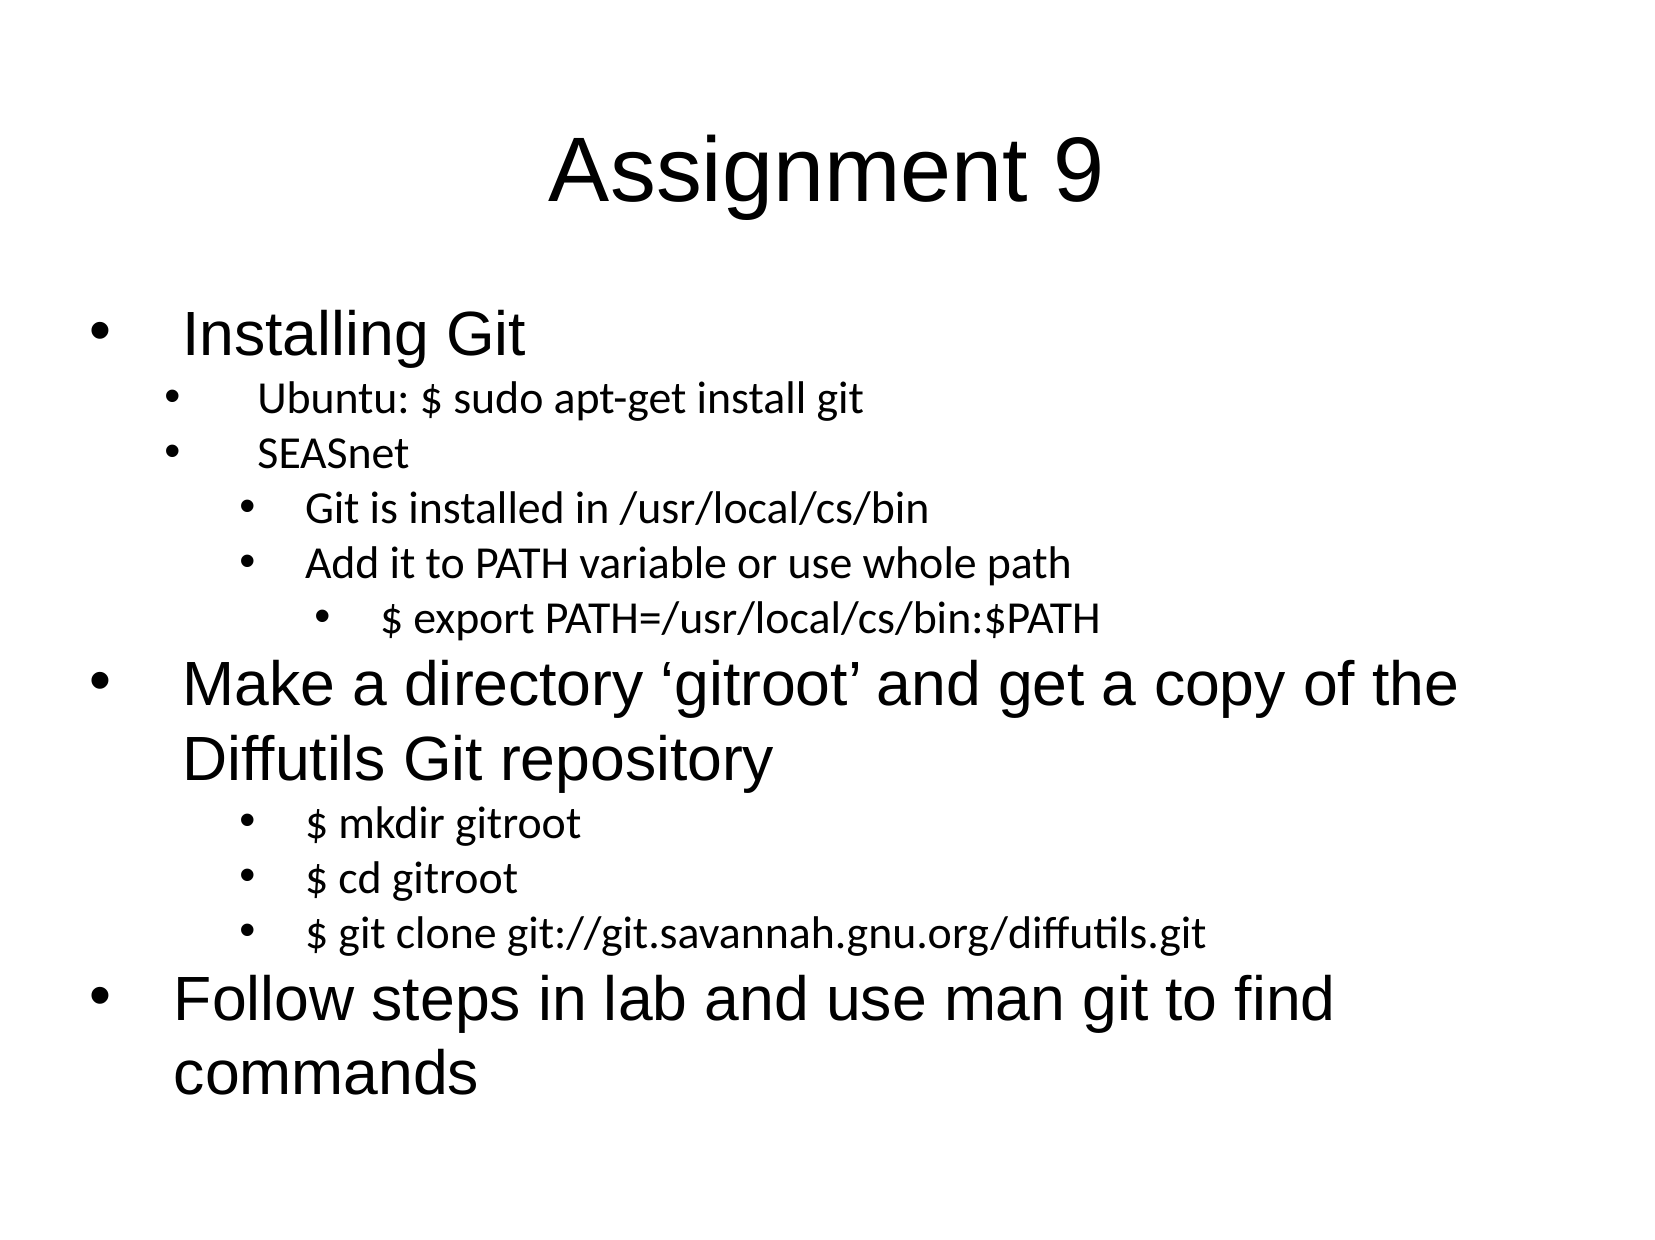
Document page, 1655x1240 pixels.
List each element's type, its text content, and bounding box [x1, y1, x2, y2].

title Assignment 9 [348, 109, 1307, 222]
list Installing Git Ubuntu: $ sudo apt-get install git SEASnet Git is installed in /usr/local/cs/bin Add it to PATH variable or use whole path $ export PATH=/usr/local/cs/bin:$PATH Make a directory ‘gitroot’ and get a copy of the Diffutils Git repository $ mkdir gitroot $ cd gitroot $ git clone git://git.savannah.gnu.org/diffutils.git Follow steps in lab and use man git to find commands [88, 292, 1566, 1196]
